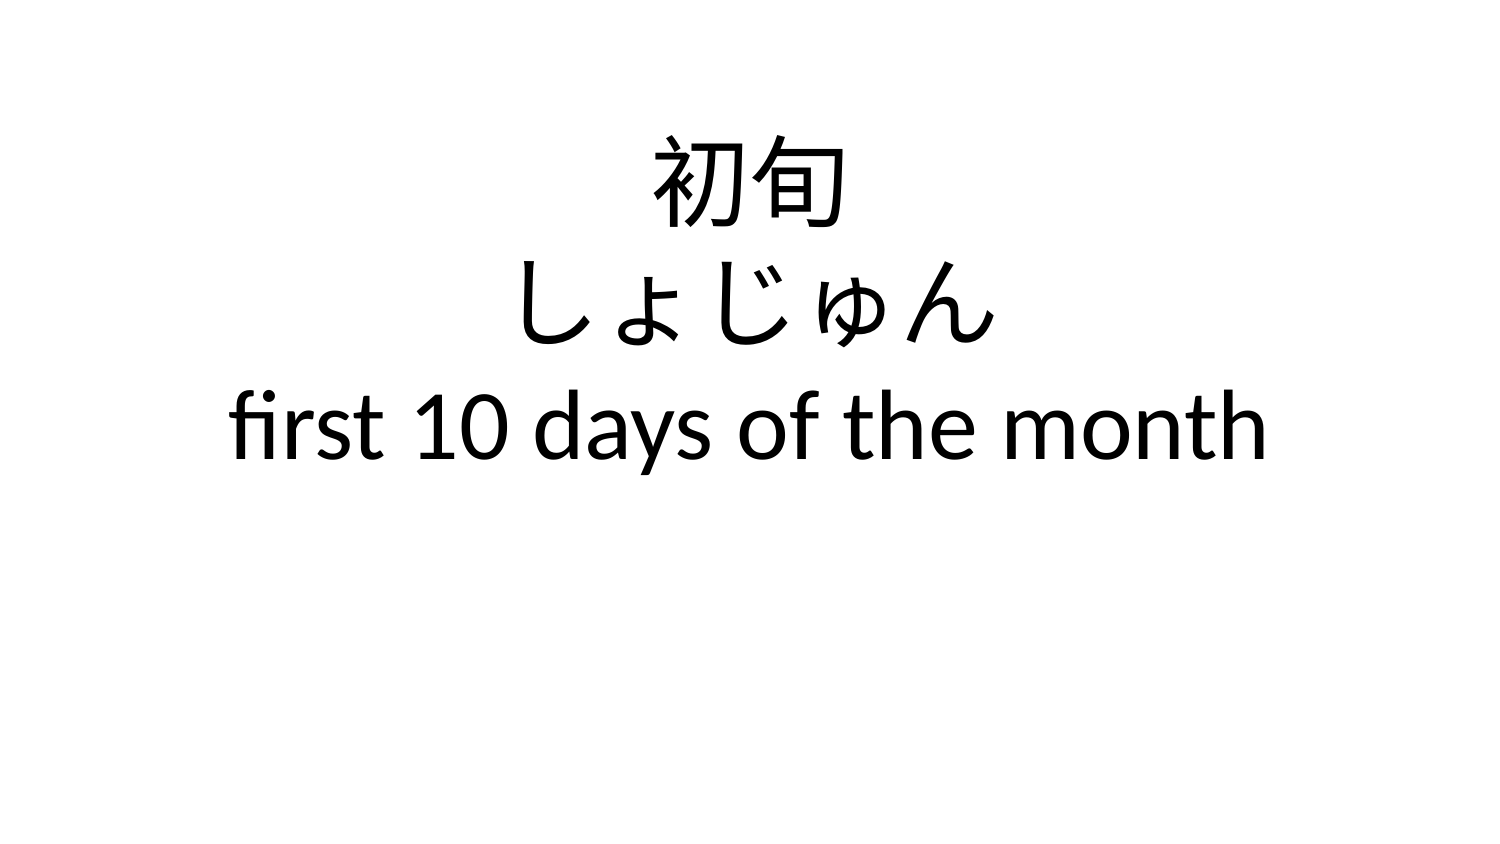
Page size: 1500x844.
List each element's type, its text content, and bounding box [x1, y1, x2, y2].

text_box 初旬 しょじゅん first 10 days of the month [0, 149, 1500, 450]
